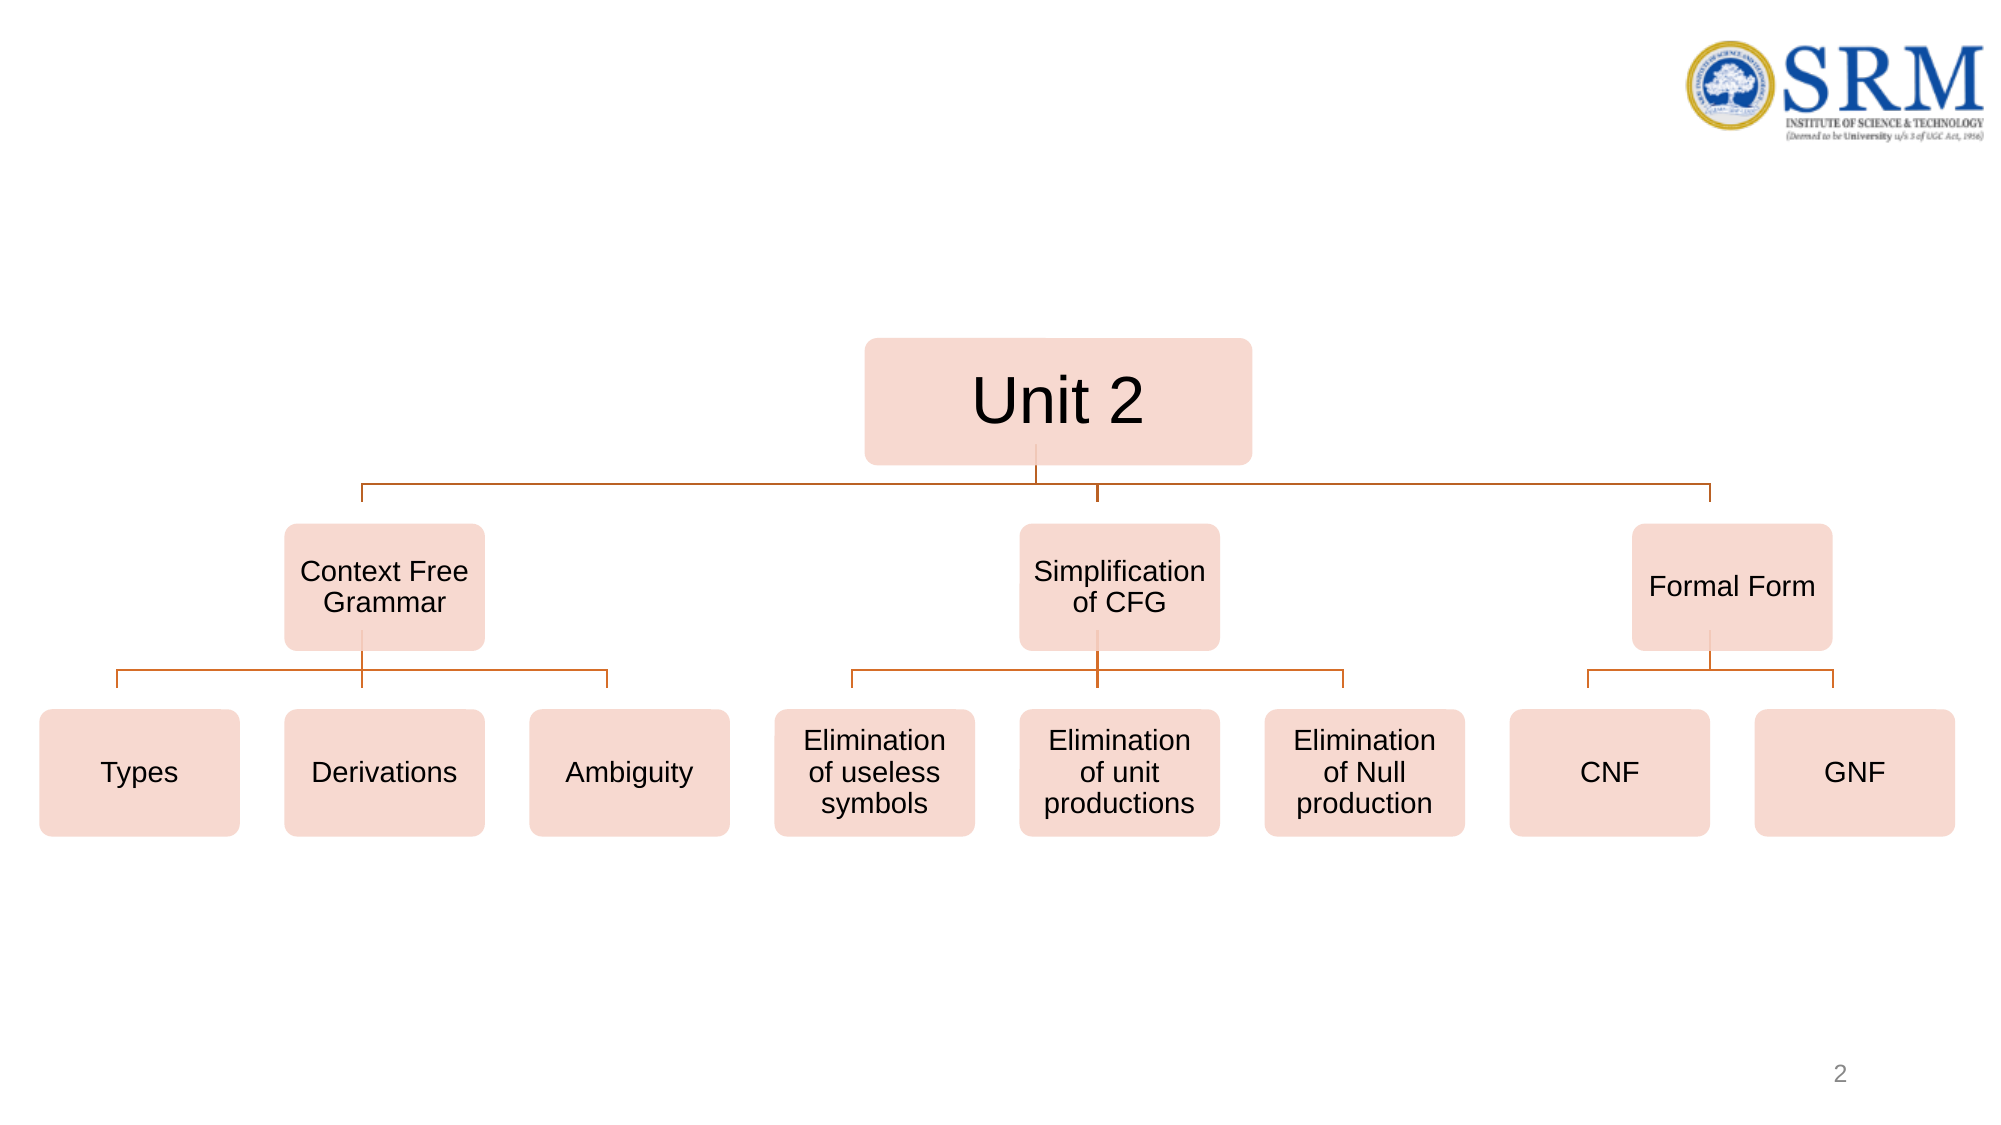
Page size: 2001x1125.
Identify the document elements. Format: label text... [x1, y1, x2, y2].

slide_number 2 [1412, 1042, 1863, 1103]
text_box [16, 316, 1956, 837]
picture [1674, 0, 1993, 182]
